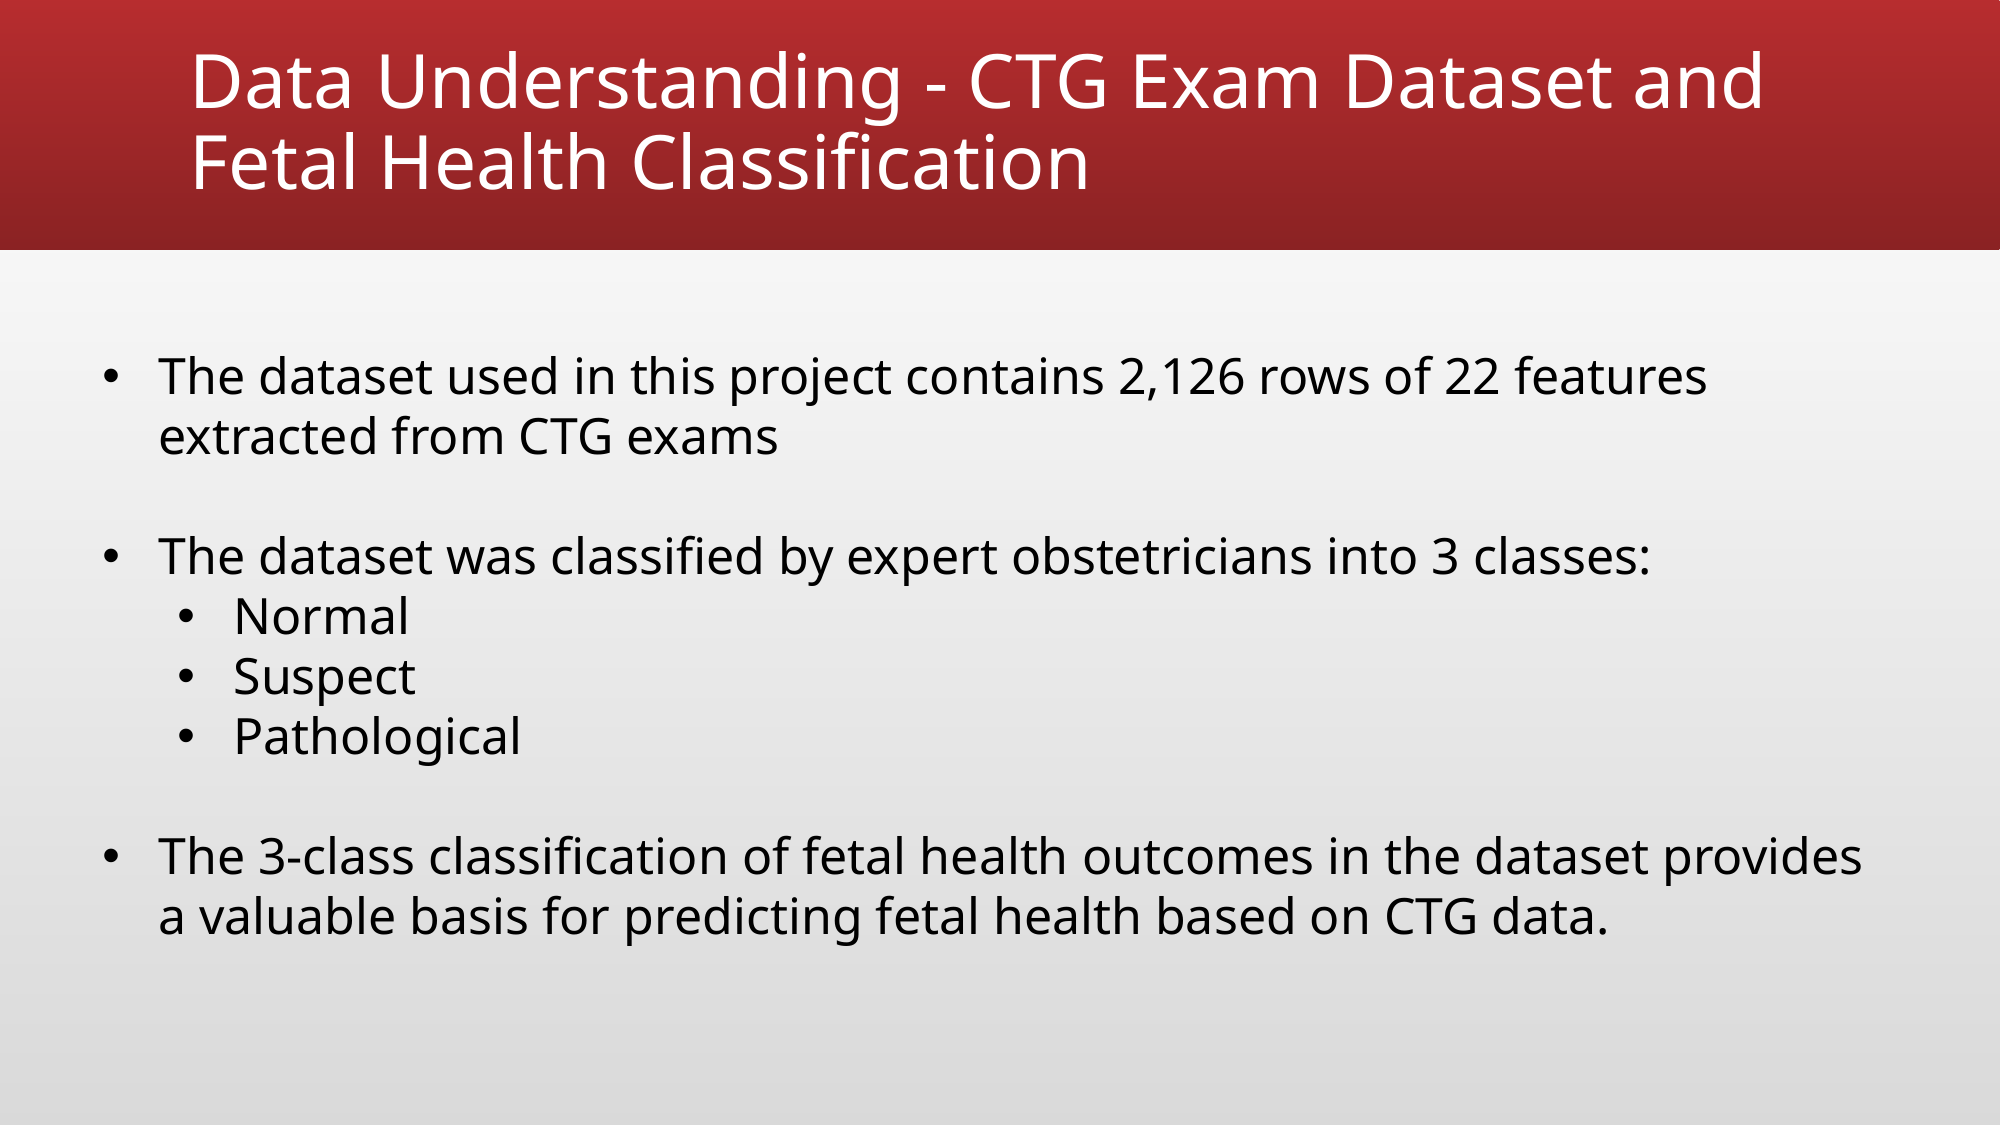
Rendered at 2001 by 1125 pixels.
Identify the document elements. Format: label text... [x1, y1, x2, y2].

title Data Understanding - CTG Exam Dataset and Fetal Health Classification [174, 16, 1825, 234]
text_box The dataset used in this project contains 2,126 rows of 22 features extracted from CTG exams The dataset was classified by expert obstetricians into 3 classes: Normal Suspect Pathological The 3-class classification of fetal health outcomes in the dataset provides a valuable basis for predicting fetal health based on CTG data. [87, 337, 1888, 953]
